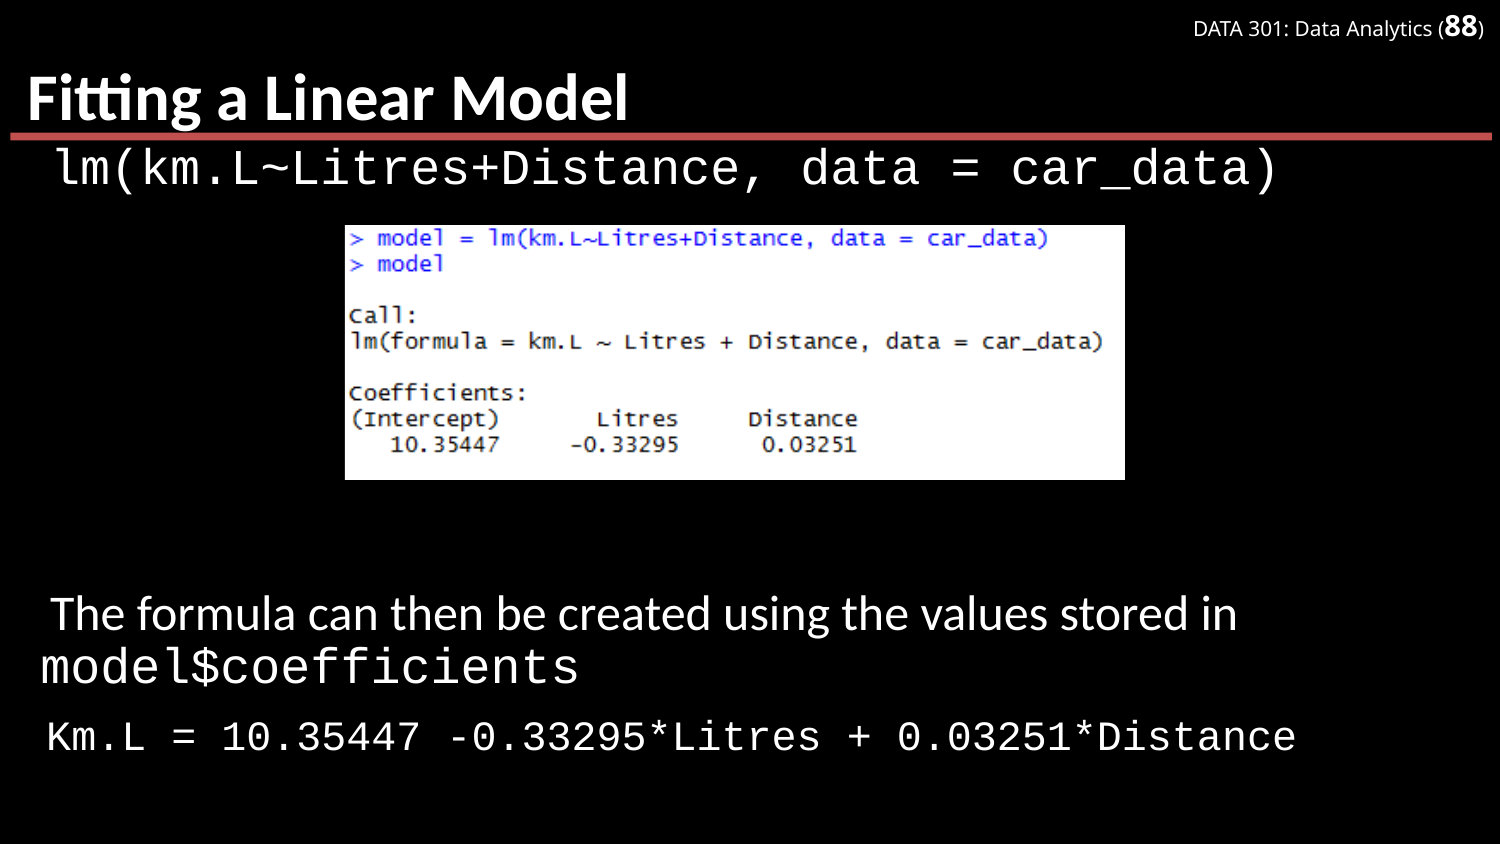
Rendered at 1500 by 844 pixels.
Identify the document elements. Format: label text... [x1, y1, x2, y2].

picture [344, 224, 1126, 481]
title Fitting a Linear Model [12, 0, 1488, 134]
list lm(km.L~Litres+Distance, data = car_data) The formula can then be created using the values stored in model$coefficients Km.L = 10.35447 -0.33295*Litres + 0.03251*Distance [10, 134, 1492, 835]
